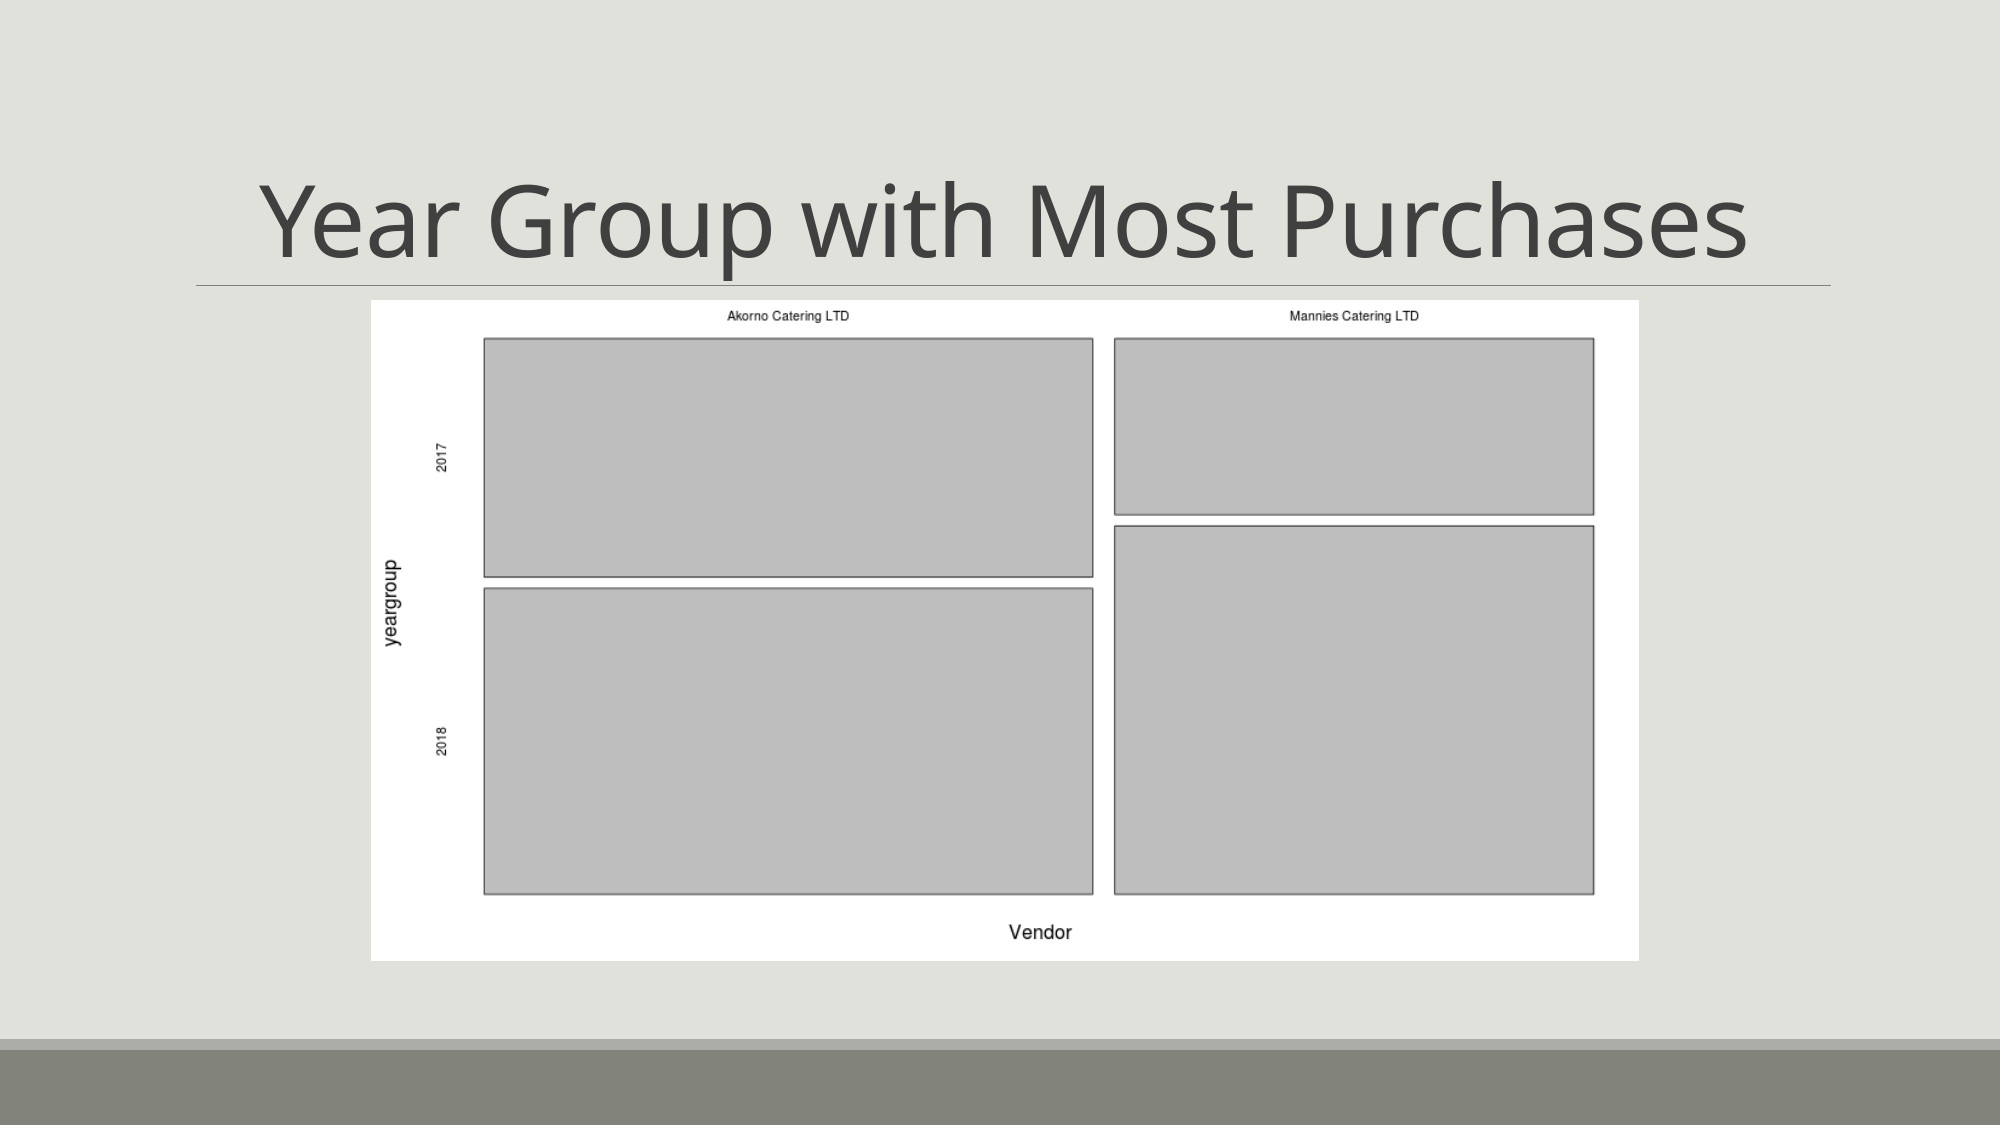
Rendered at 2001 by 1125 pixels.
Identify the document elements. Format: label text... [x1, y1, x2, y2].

title Year Group with Most Purchases [180, 47, 1830, 285]
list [371, 300, 1639, 962]
